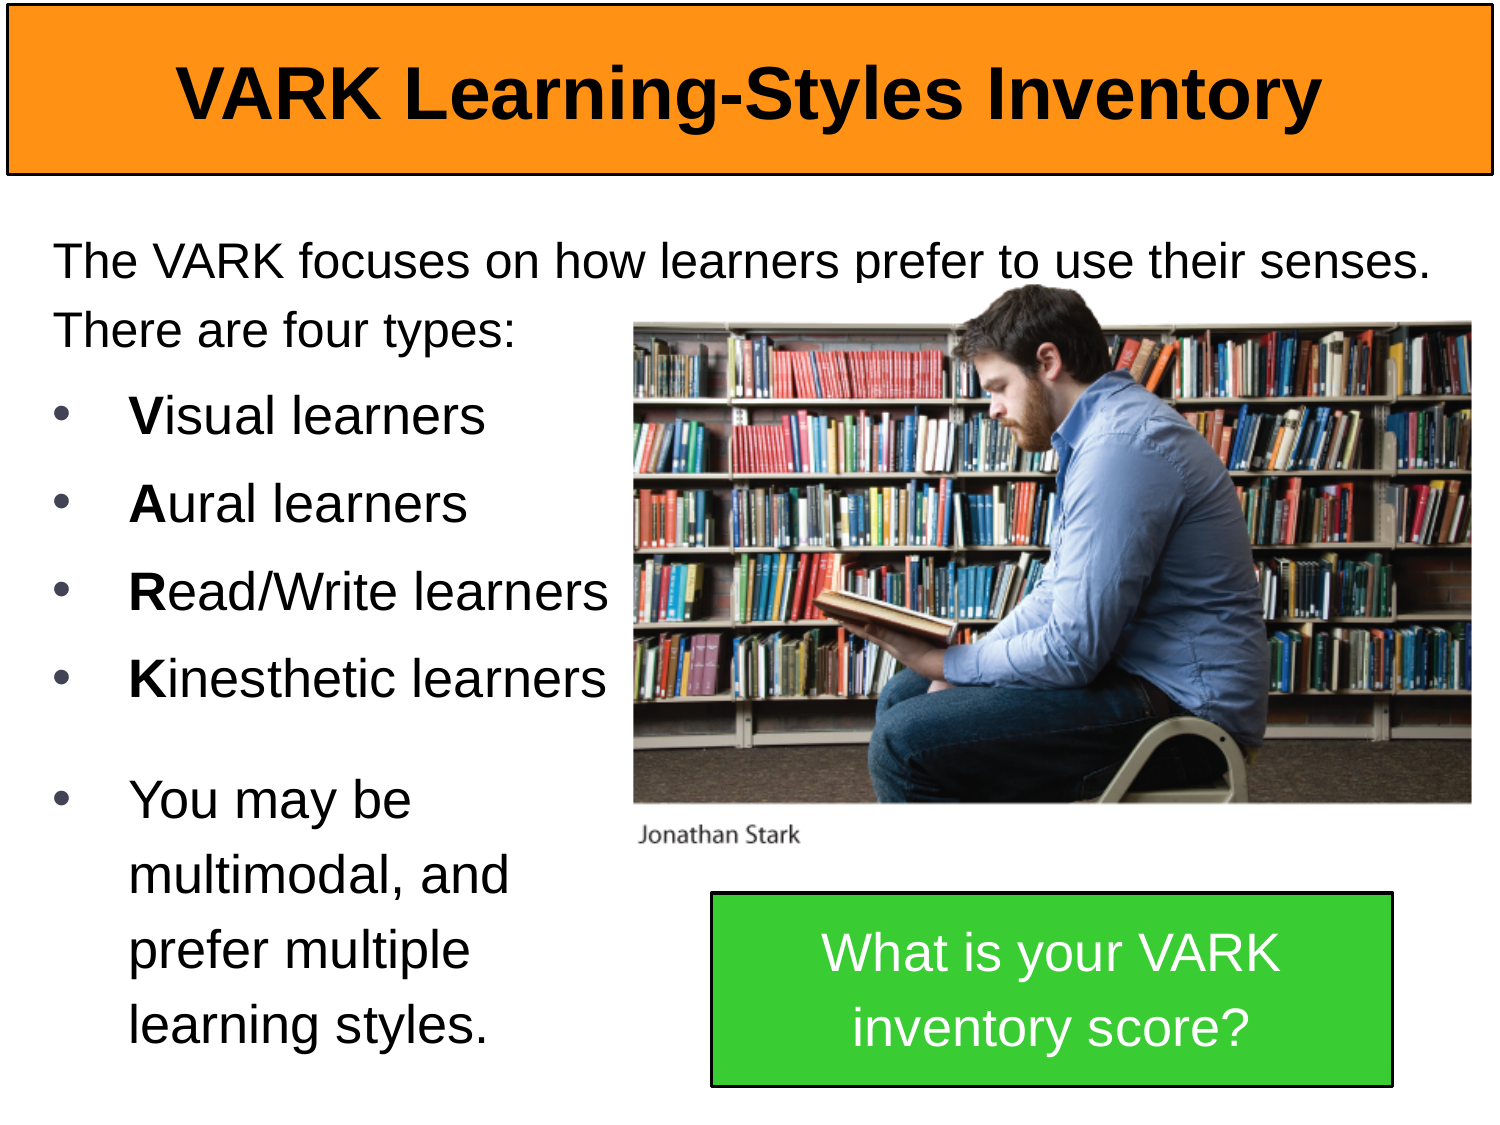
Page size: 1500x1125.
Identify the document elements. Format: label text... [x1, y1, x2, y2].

text_box What is your VARK inventory score? [711, 892, 1393, 1087]
list The VARK focuses on how learners prefer to use their senses. There are four types: Visual learners Aural learners Read/Write learners Kinesthetic learners [37, 212, 1475, 740]
picture [632, 283, 1476, 853]
title VARK Learning-Styles Inventory [7, 4, 1493, 175]
text_box You may be multimodal, and prefer multiple learning styles. [37, 740, 566, 1087]
